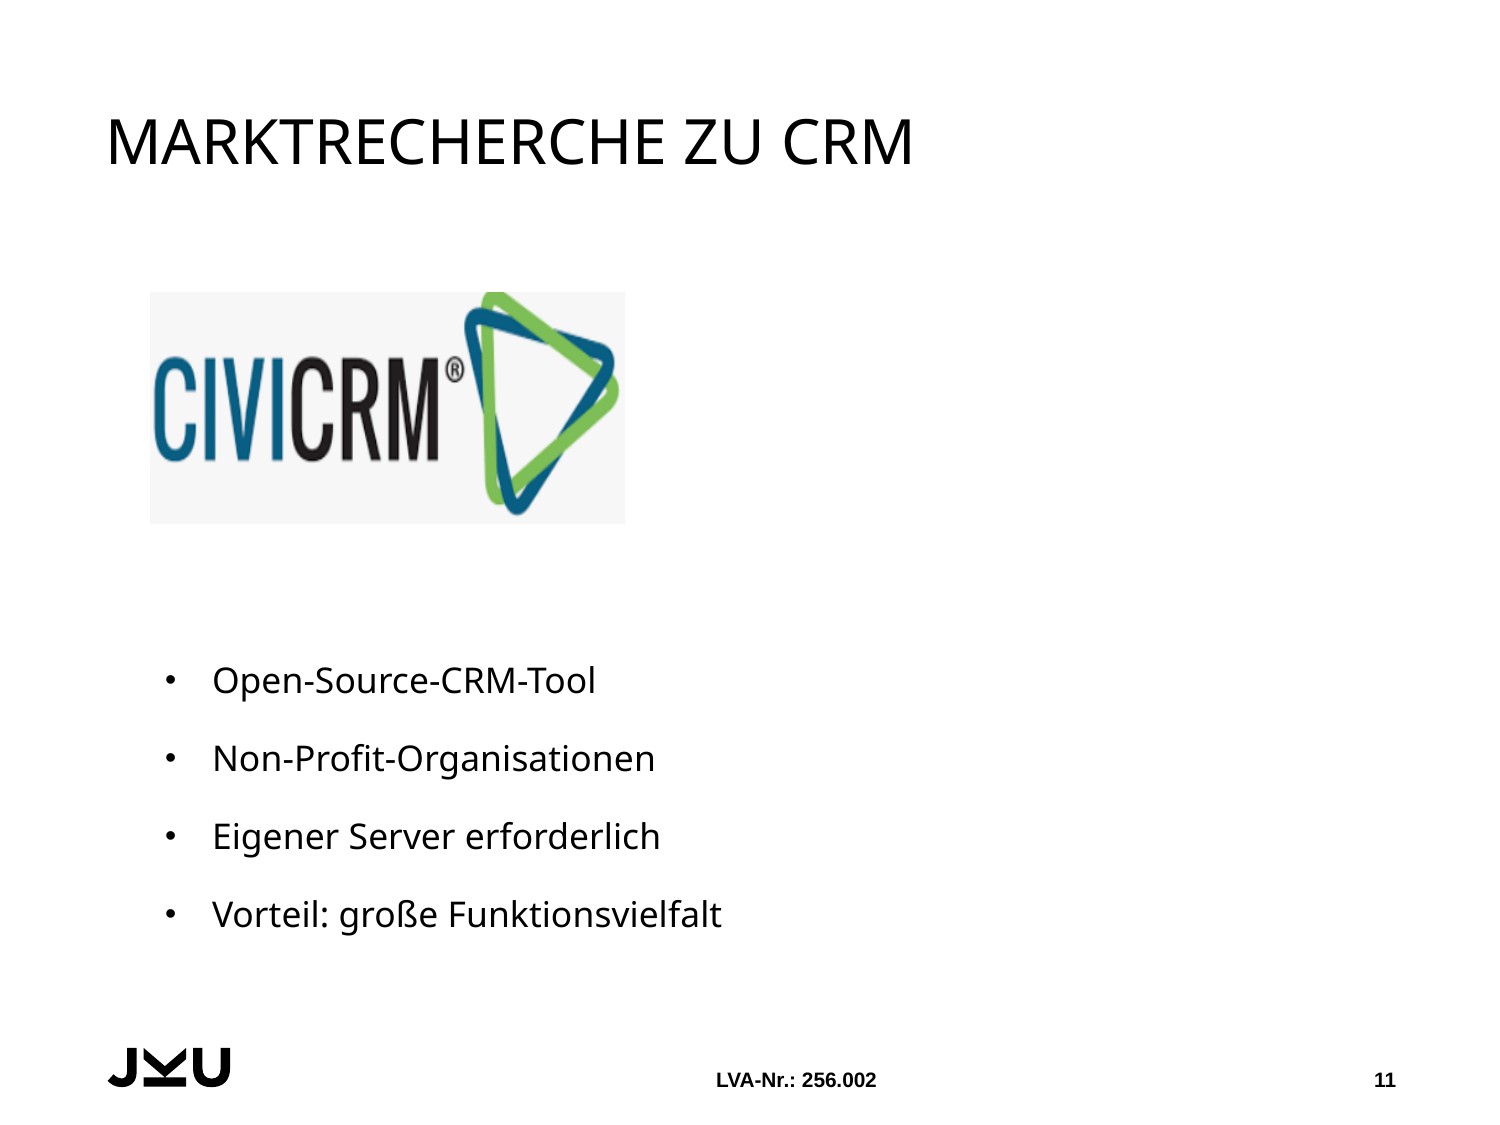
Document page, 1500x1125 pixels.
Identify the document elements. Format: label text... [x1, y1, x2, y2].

picture [150, 292, 625, 524]
footer LVA-Nr.: 256.002 [701, 1049, 1208, 1109]
title Marktrecherche zu crm [90, 106, 1393, 261]
text_box Open-Source-CRM-Tool Non-Profit-Organisationen Eigener Server erforderlich Vorteil: große Funktionsvielfalt [150, 648, 1029, 943]
slide_number 11 [1326, 1049, 1412, 1109]
